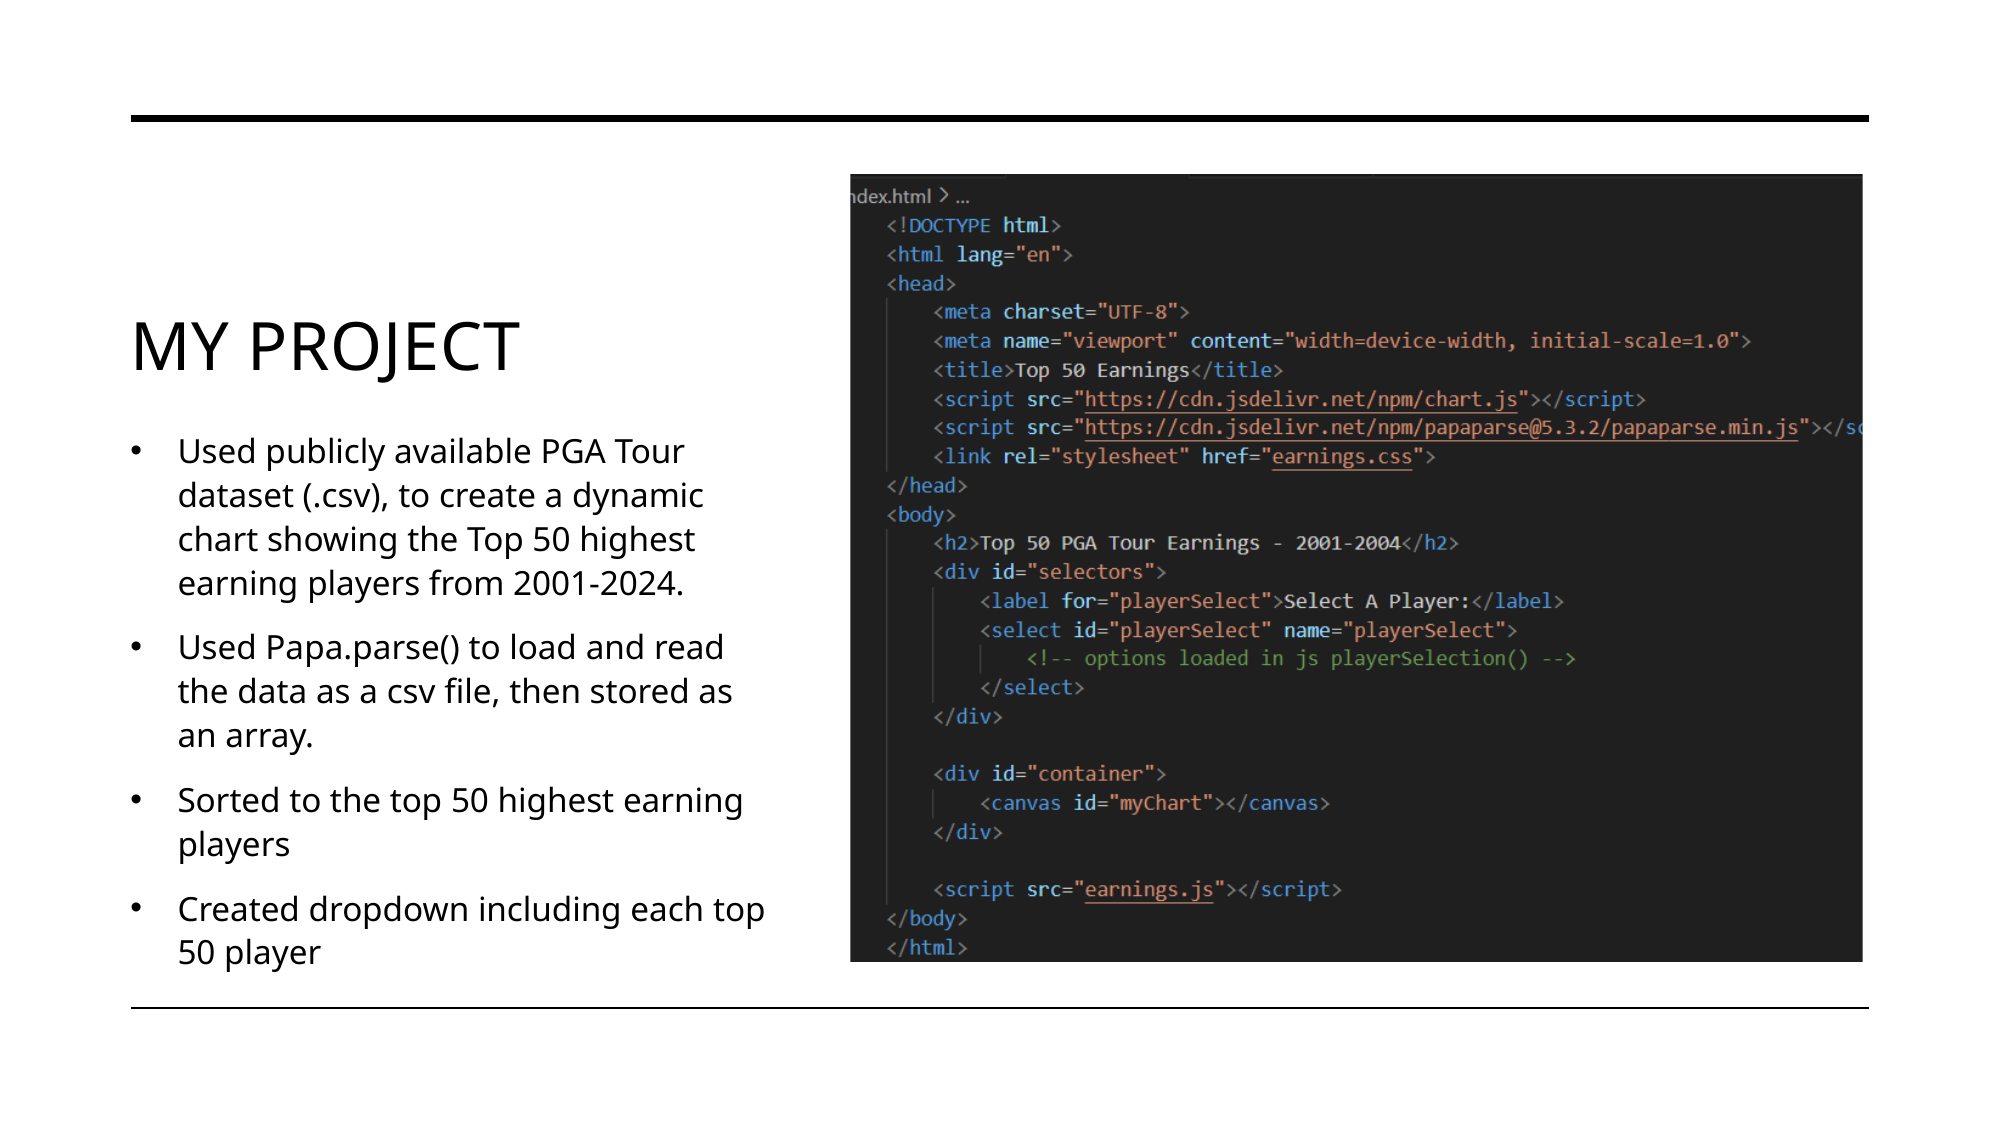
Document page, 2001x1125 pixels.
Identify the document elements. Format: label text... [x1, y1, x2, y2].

picture [850, 174, 1863, 962]
list Used publicly available PGA Tour dataset (.csv), to create a dynamic chart showing the Top 50 highest earning players from 2001-2024. Used Papa.parse() to load and read the data as a csv file, then stored as an array. Sorted to the top 50 highest earning players Created dropdown including each top 50 player [115, 418, 789, 963]
title My project [115, 174, 789, 392]
